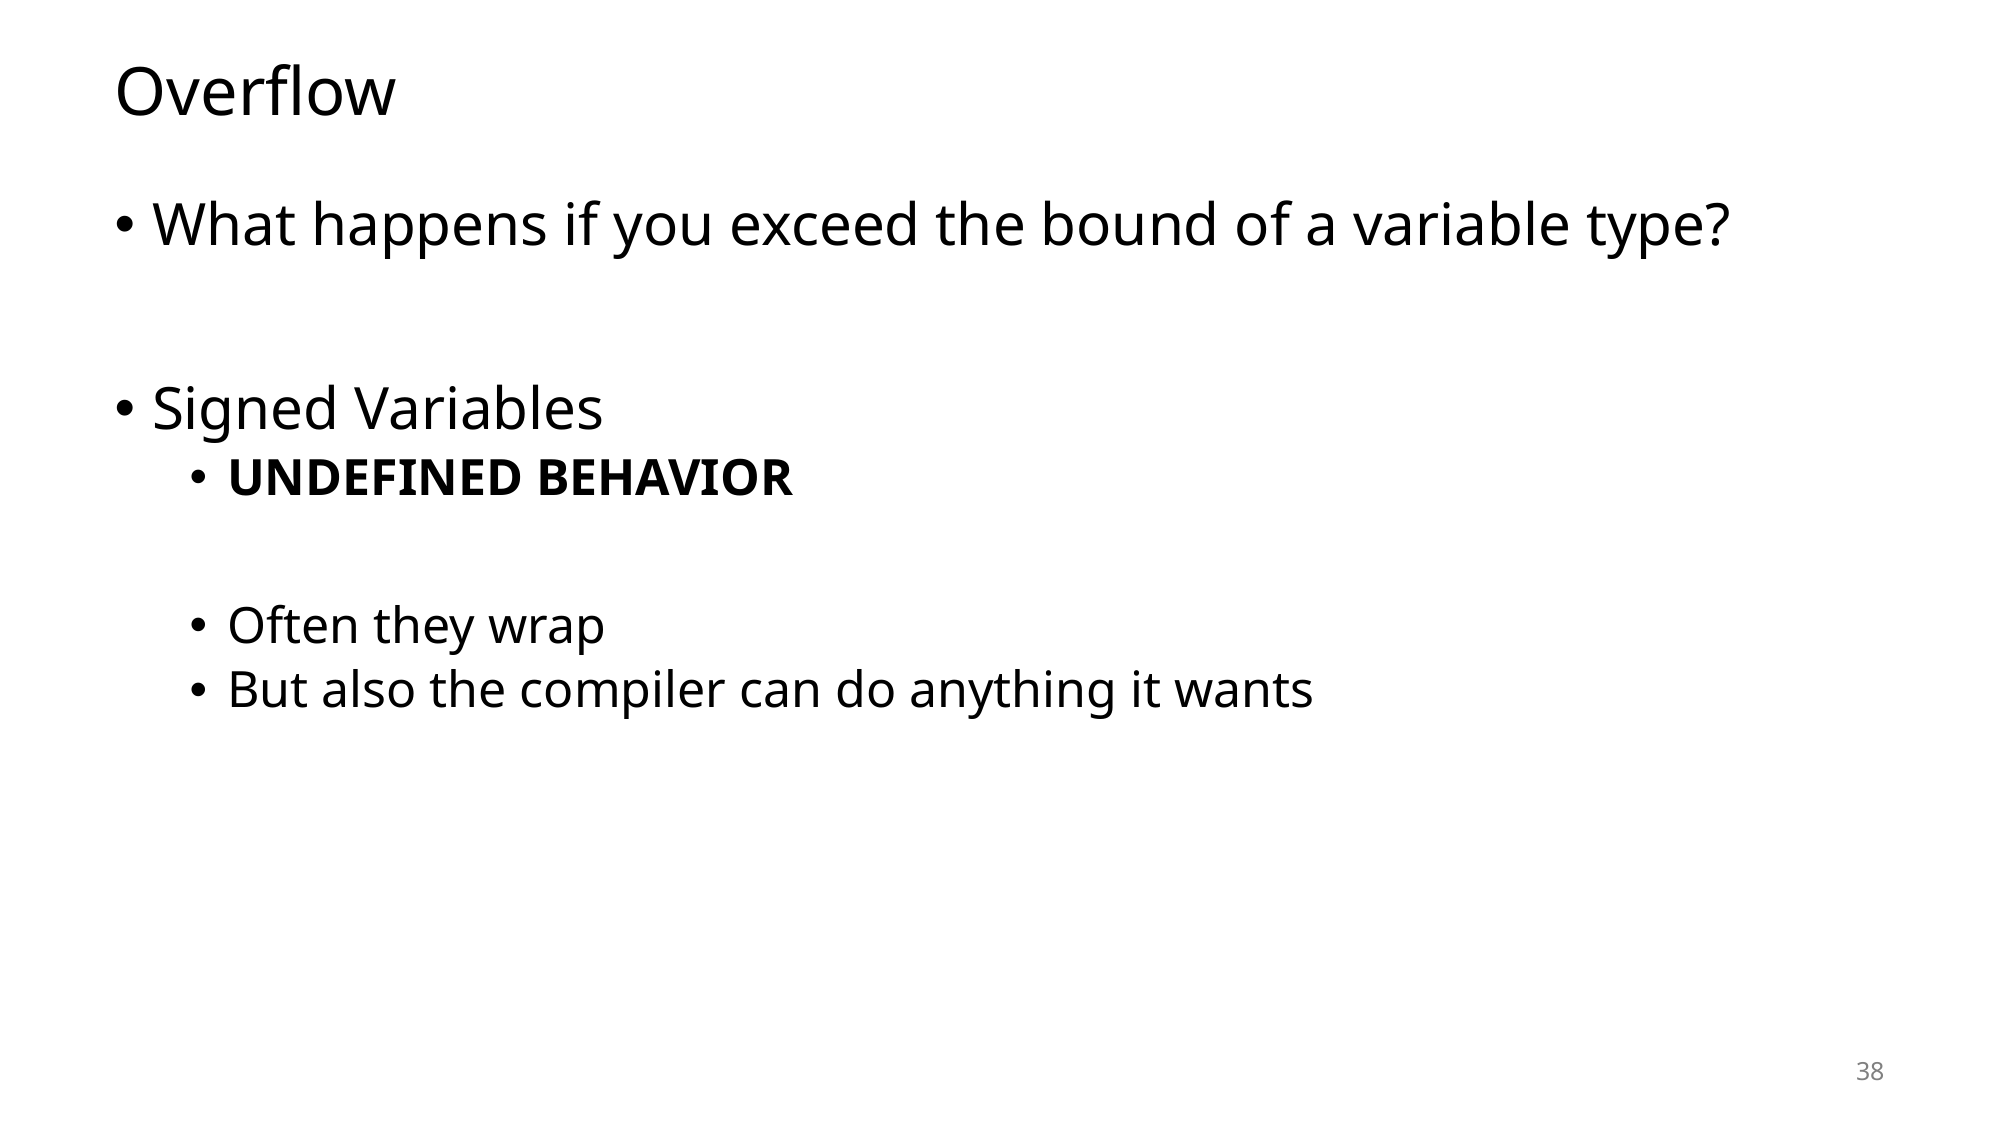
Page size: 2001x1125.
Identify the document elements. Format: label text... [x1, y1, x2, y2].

title Overflow [99, 37, 1900, 150]
slide_number 38 [1749, 1042, 1900, 1103]
list What happens if you exceed the bound of a variable type? Signed Variables UNDEFINED BEHAVIOR Often they wrap But also the compiler can do anything it wants [99, 187, 1900, 1013]
